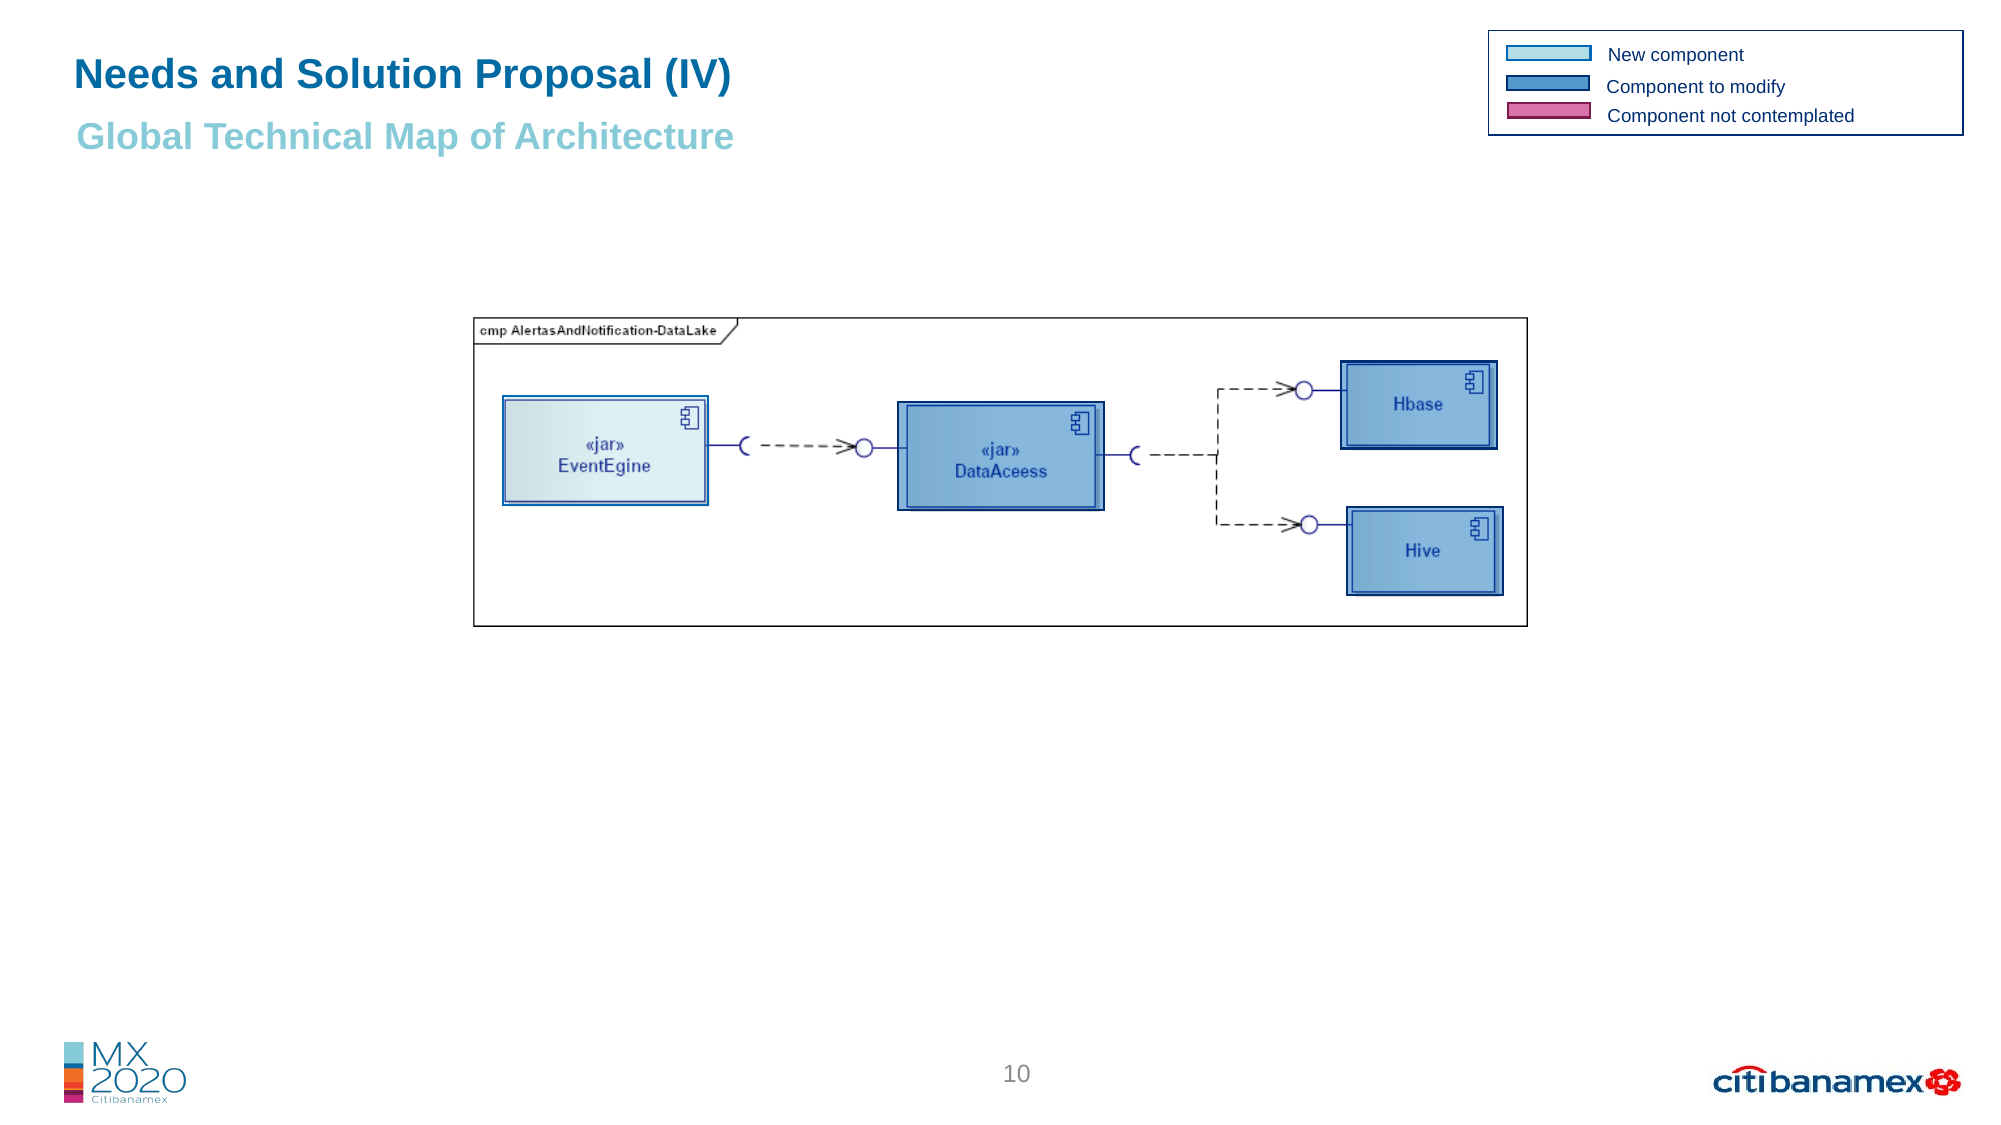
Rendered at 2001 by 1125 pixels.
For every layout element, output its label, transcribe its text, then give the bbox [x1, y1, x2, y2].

picture [131, 1042, 144, 1050]
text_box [1488, 30, 1964, 136]
text_box Needs and Solution Proposal (IV) [66, 38, 1021, 104]
picture [64, 1042, 186, 1103]
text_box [471, 316, 1528, 627]
picture [97, 1042, 117, 1060]
picture [1707, 1063, 1964, 1097]
text_box Global Technical Map of Architecture [68, 104, 1000, 165]
